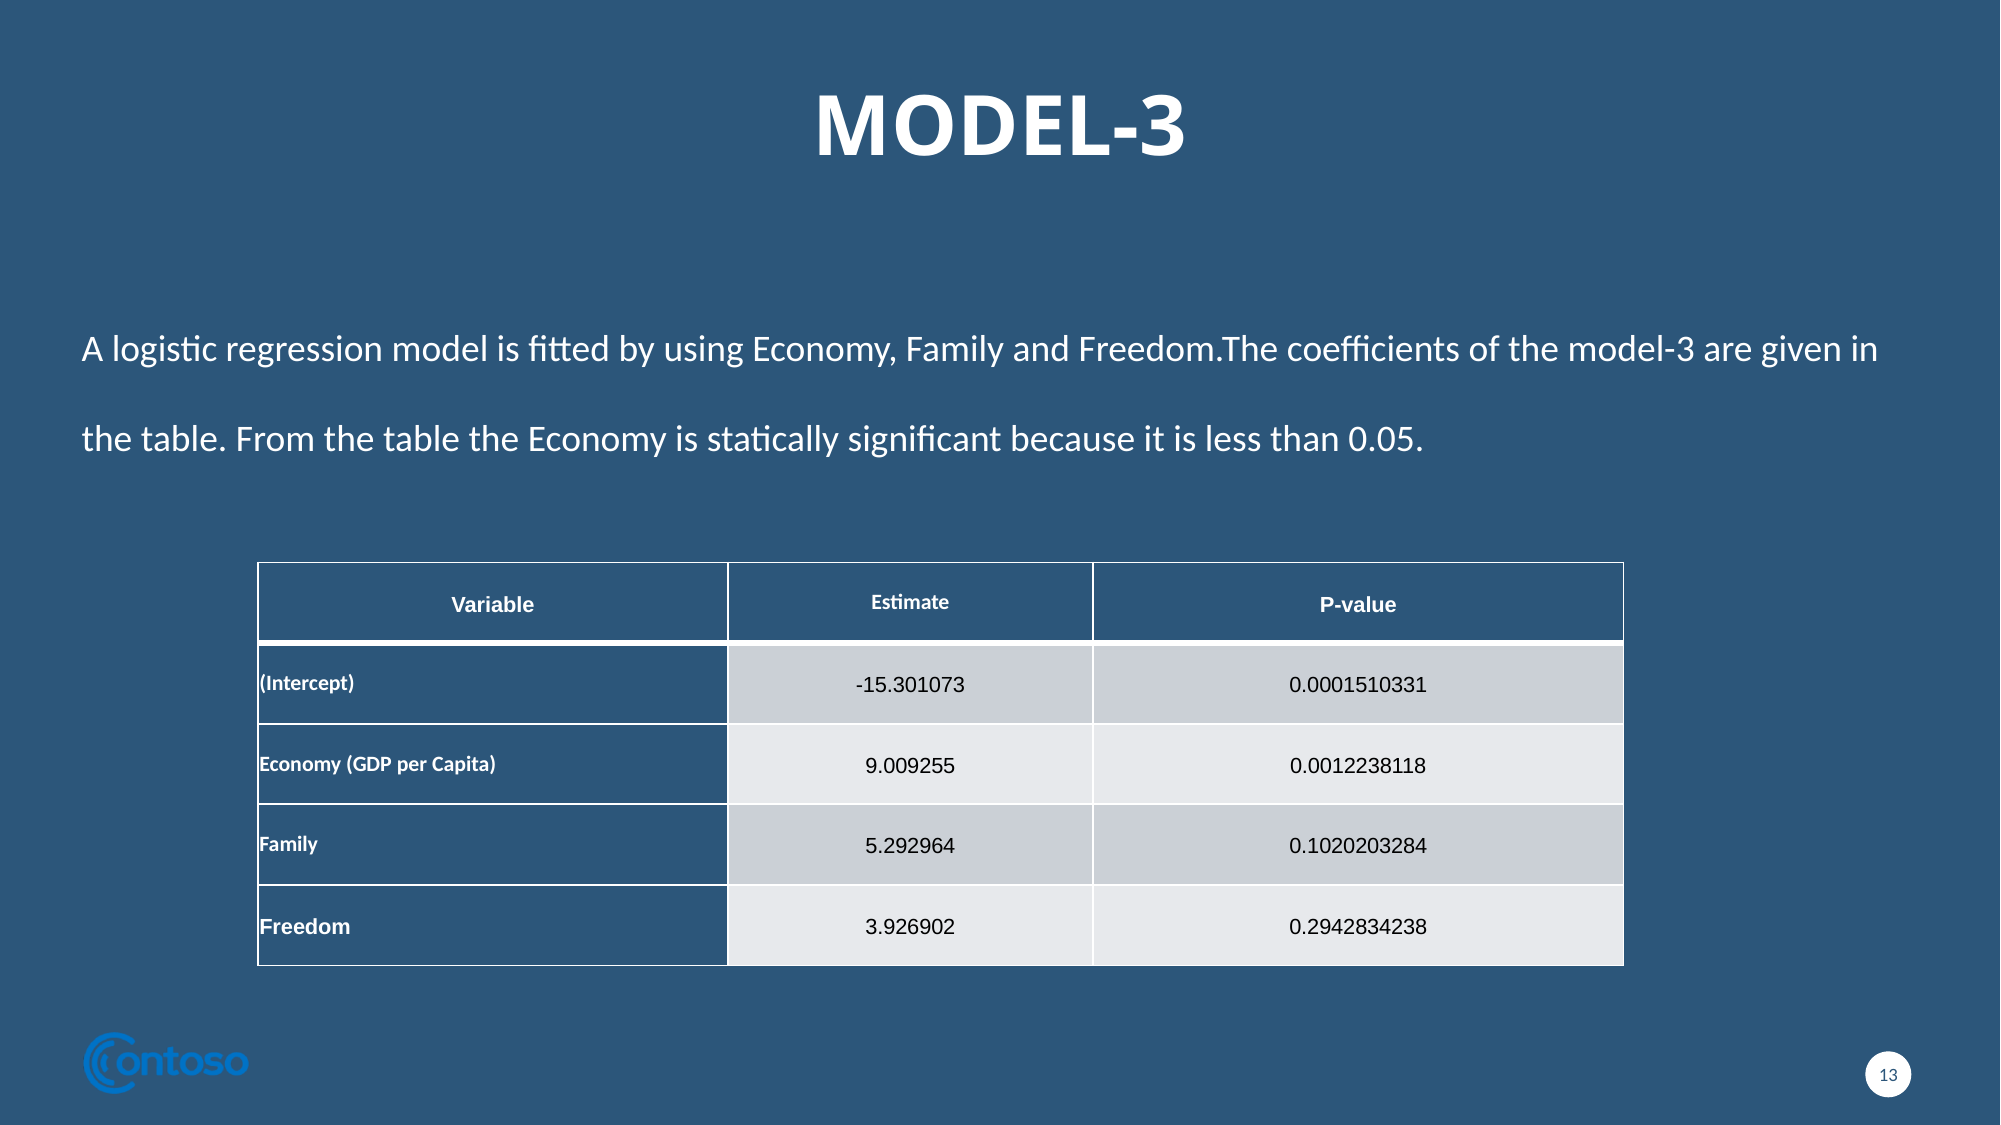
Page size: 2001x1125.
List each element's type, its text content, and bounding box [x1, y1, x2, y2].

table_cell Economy (GDP per Capita) [259, 725, 727, 803]
table_cell Freedom [259, 886, 727, 965]
picture [77, 1026, 254, 1095]
table_cell 9.009255 [729, 725, 1092, 803]
table_cell Family [259, 805, 727, 884]
table_header P-value [1094, 563, 1623, 640]
table_header Variable [259, 563, 727, 640]
table_cell 0.1020203284 [1094, 805, 1623, 884]
table_cell 0.0012238118 [1094, 725, 1623, 803]
table_cell -15.301073 [729, 646, 1092, 723]
table_cell 0.2942834238 [1094, 886, 1623, 965]
slide_number 13 [1864, 1059, 1913, 1090]
table_cell 3.926902 [729, 886, 1092, 965]
list A logistic regression model is fitted by using Economy, Family and Freedom.The coefficients of the model-3 are given in the table. From the table the Economy is statically significant because it is less than 0.05. [66, 271, 1913, 508]
table_cell 0.0001510331 [1094, 646, 1623, 723]
table_cell 5.292964 [729, 805, 1092, 884]
table_header Estimate [729, 563, 1092, 640]
title MODEL-3 [187, 73, 1813, 182]
table_cell (Intercept) [259, 646, 727, 723]
